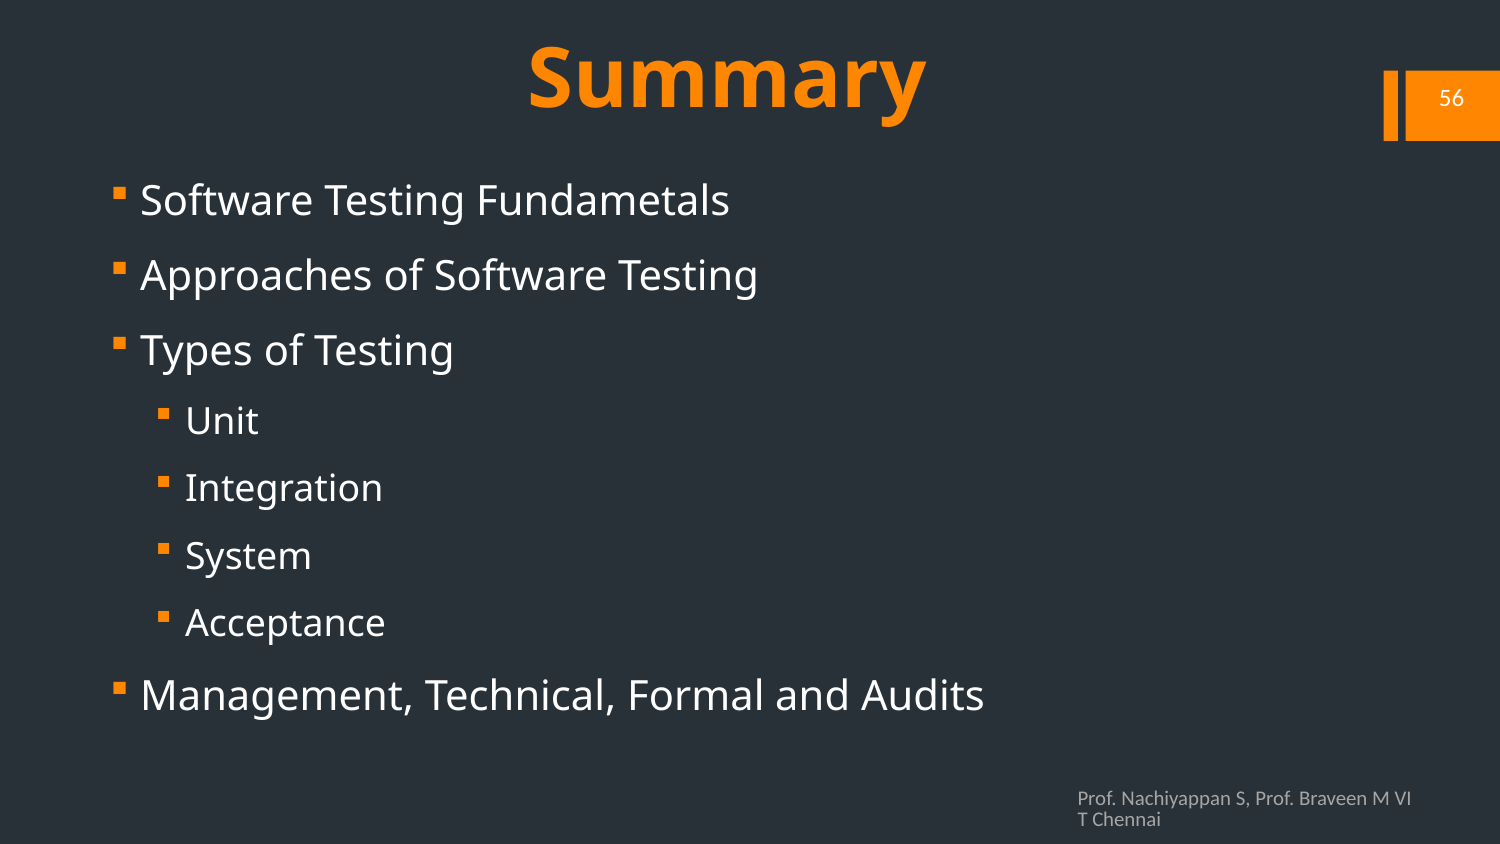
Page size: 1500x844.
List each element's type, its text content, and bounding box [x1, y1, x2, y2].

title Summary [512, 22, 1188, 132]
footer Prof. Nachiyappan S, Prof. Braveen M VIT Chennai [1062, 784, 1431, 822]
list Software Testing Fundametals Approaches of Software Testing Types of Testing Unit Integration System Acceptance Management, Technical, Formal and Audits [87, 141, 1288, 753]
slide_number 56 [1325, 77, 1480, 115]
